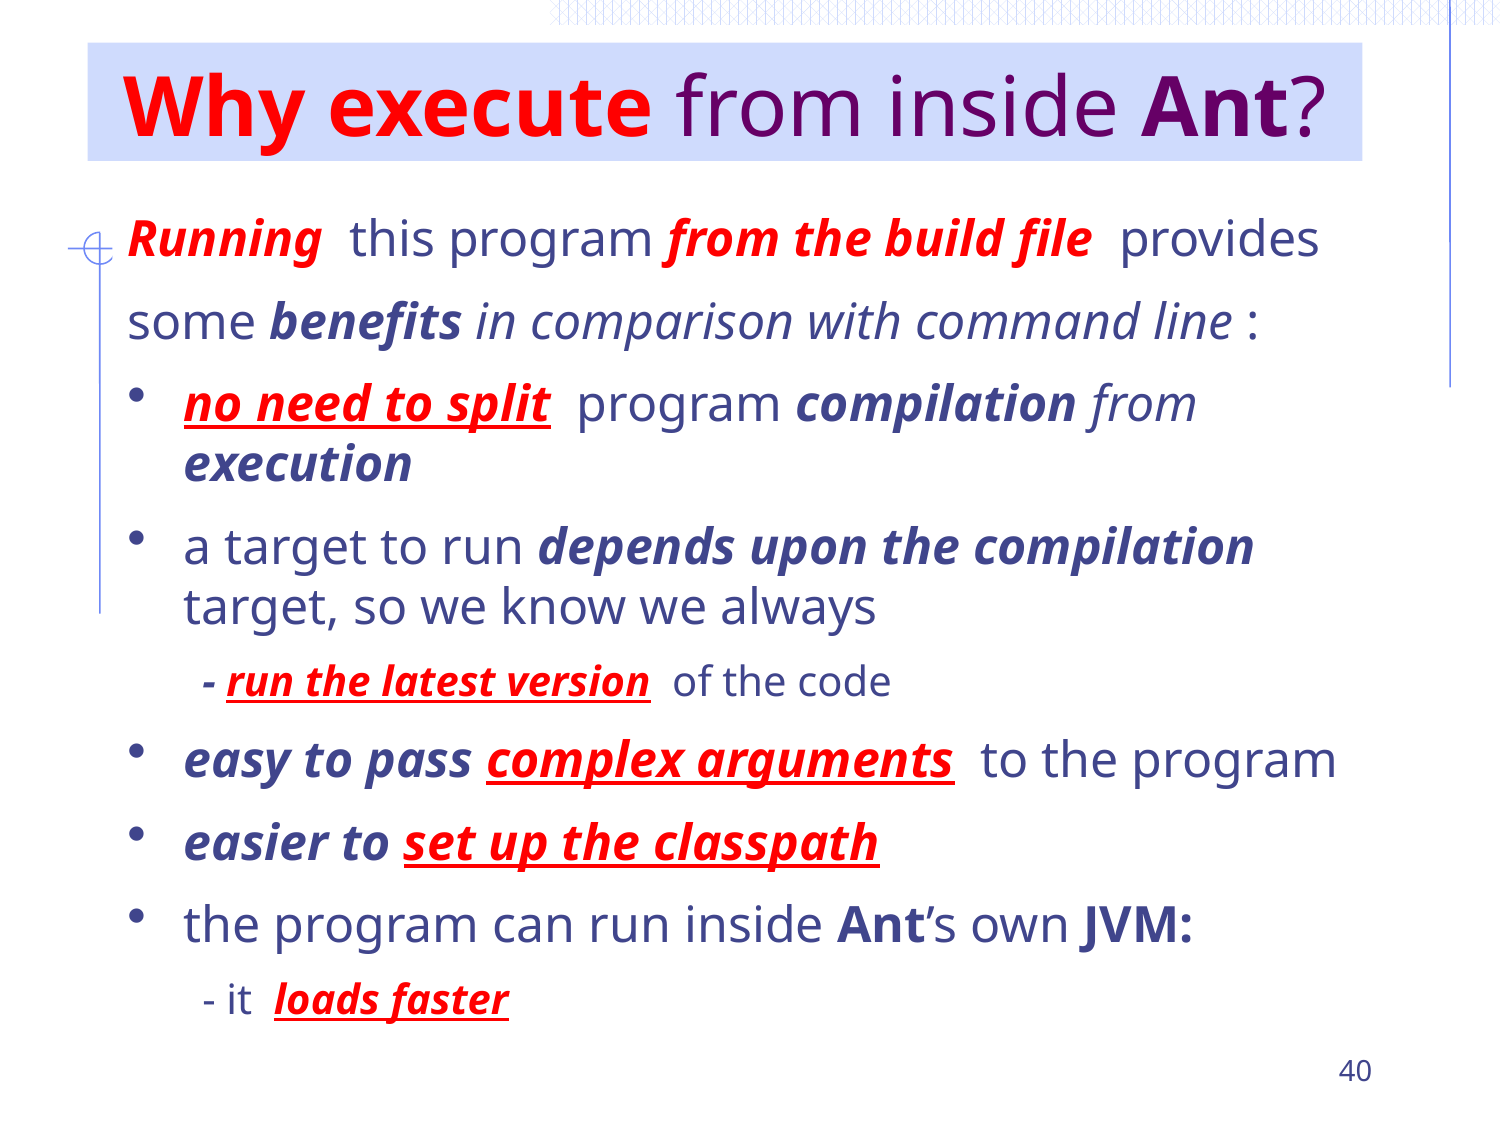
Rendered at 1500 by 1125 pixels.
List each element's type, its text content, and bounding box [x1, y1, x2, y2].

slide_number 40 [1074, 1035, 1388, 1101]
title Why execute from inside Ant? [87, 42, 1363, 162]
list Running this program from the build file provides some benefits in comparison with command line : no need to split program compilation from execution a target to run depends upon the compilation target, so we know we always - run the latest version of the code easy to pass complex arguments to the program easier to set up the classpath the program can run inside Ant’s own JVM: - it loads faster [111, 198, 1388, 1035]
